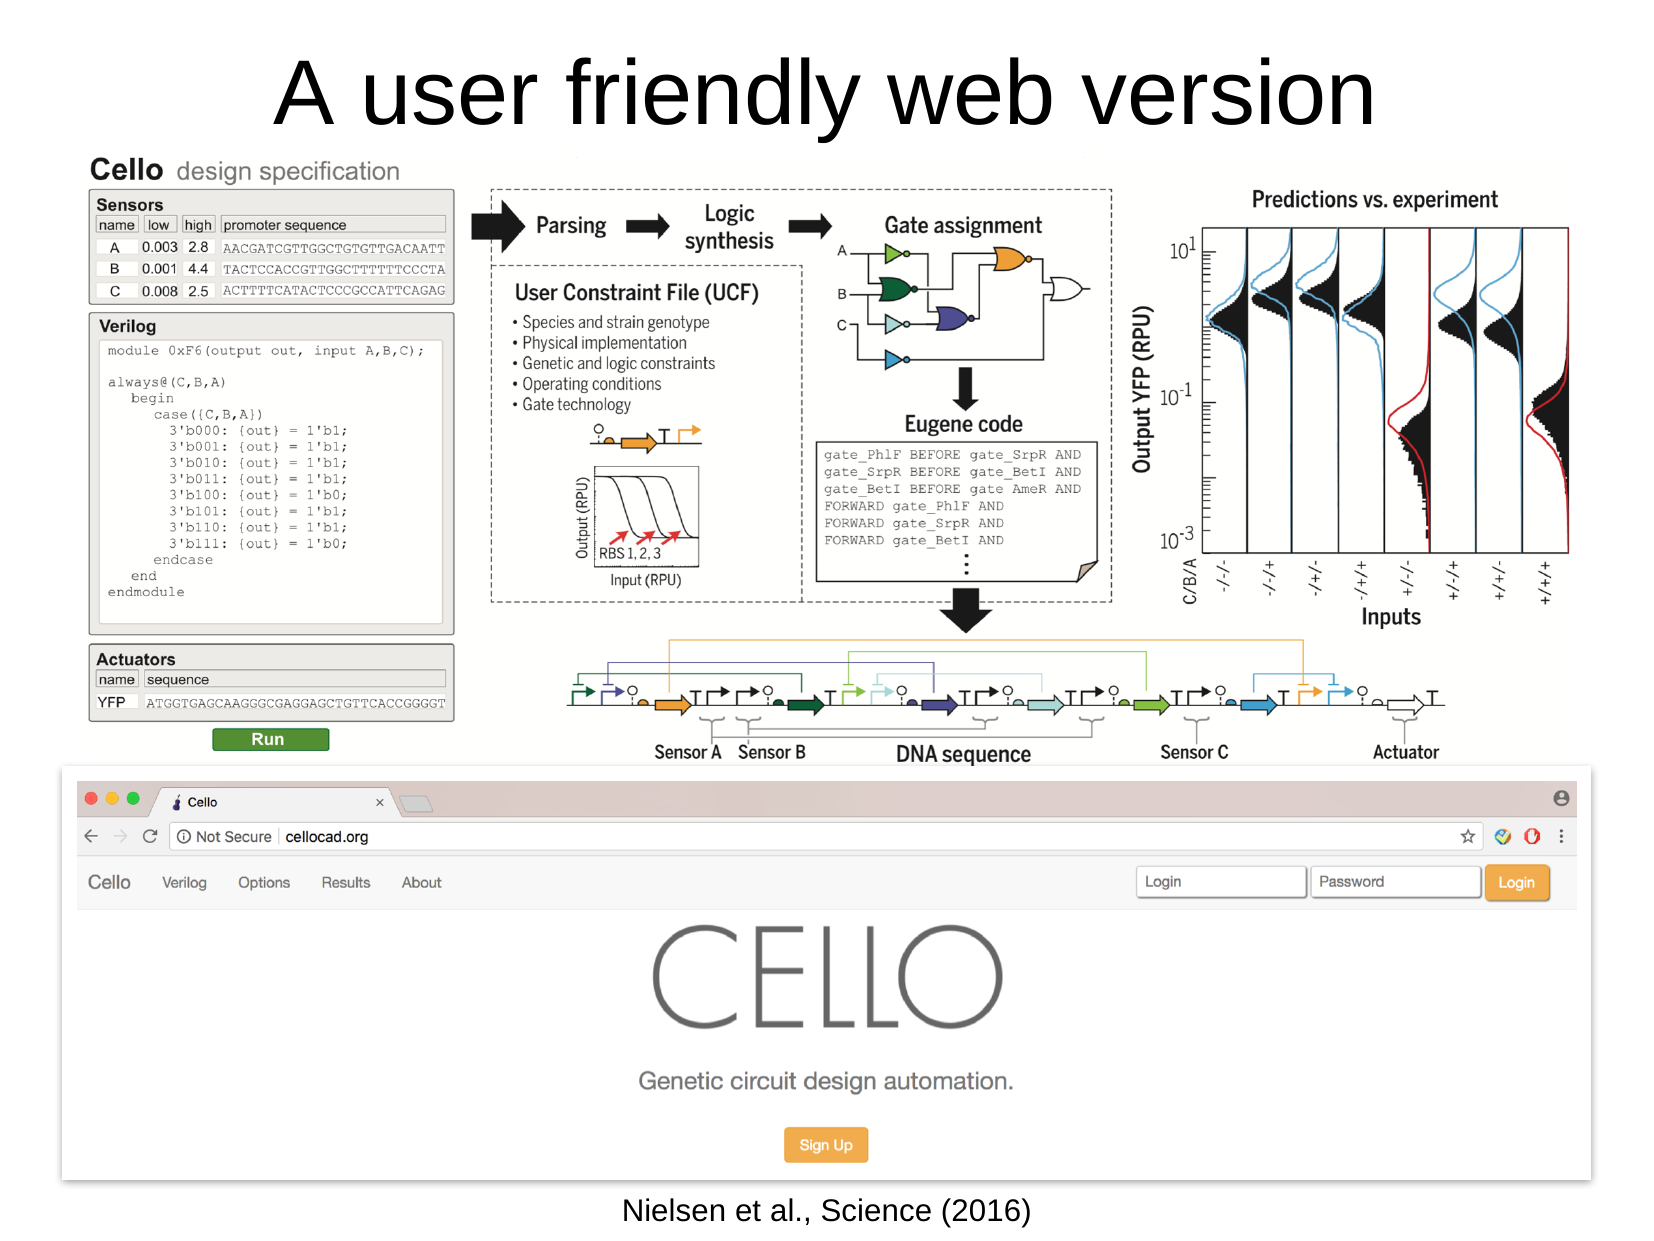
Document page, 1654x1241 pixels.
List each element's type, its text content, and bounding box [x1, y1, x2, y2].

text_box A user friendly web version [0, 25, 1654, 151]
text_box Nielsen et al., Science (2016) [1, 1182, 1653, 1235]
picture [76, 151, 1577, 766]
picture [76, 780, 1577, 1166]
